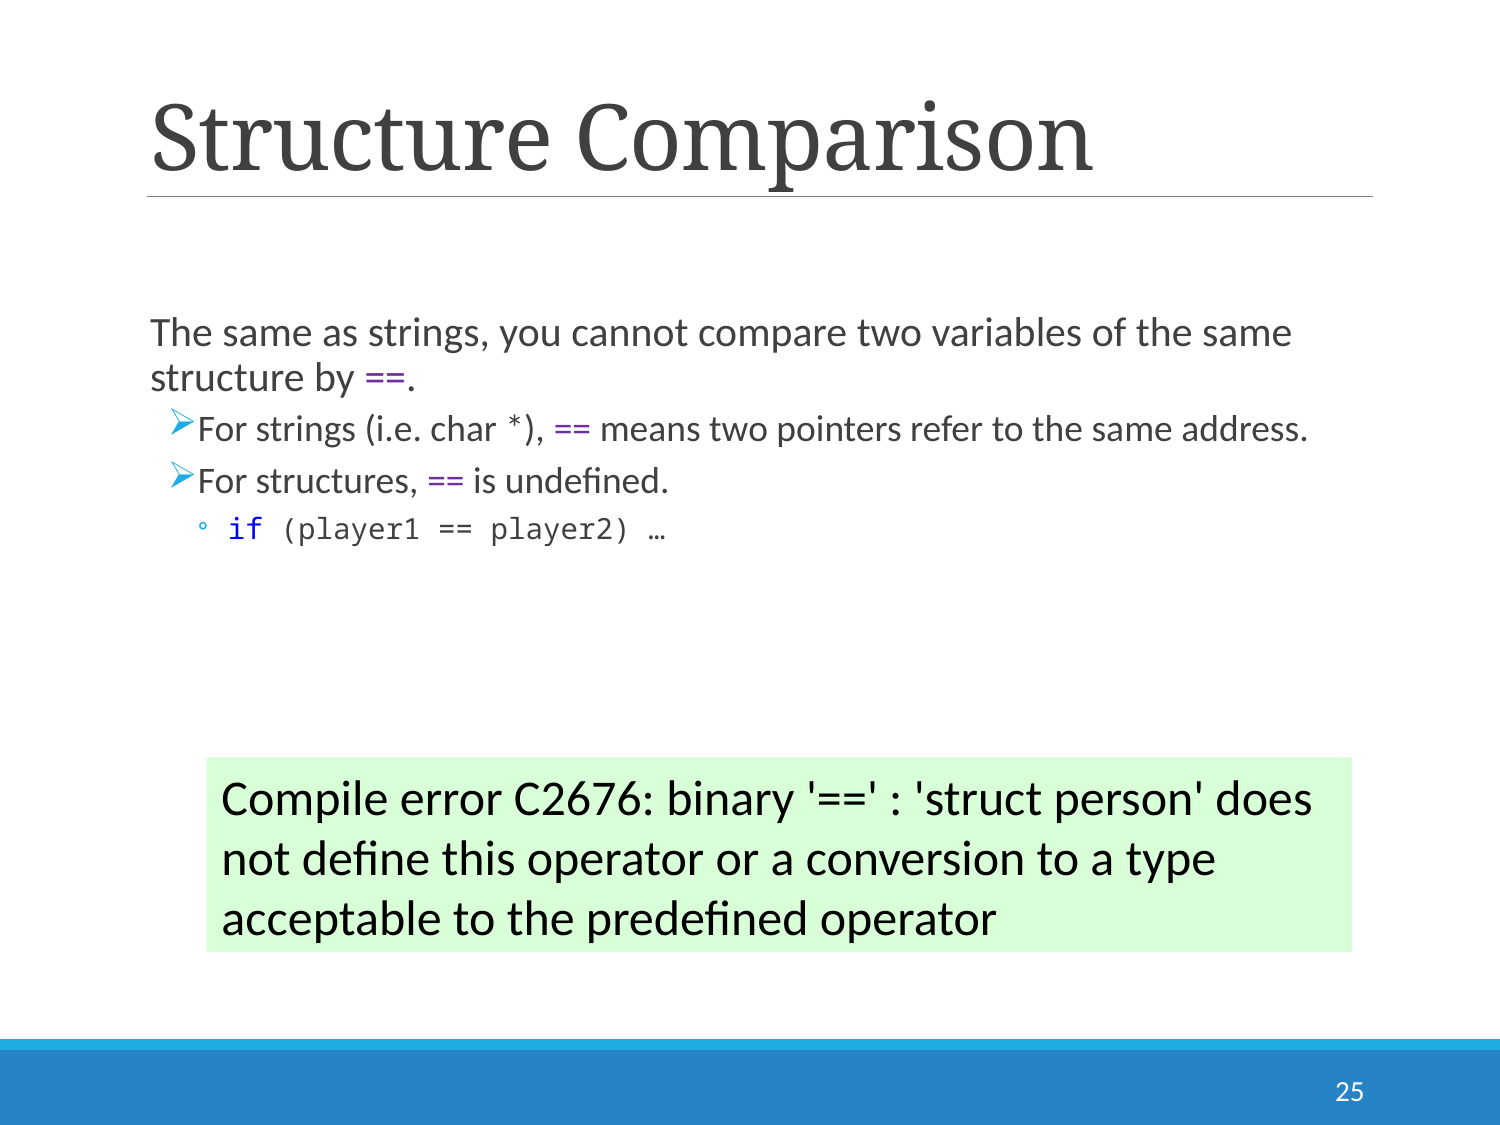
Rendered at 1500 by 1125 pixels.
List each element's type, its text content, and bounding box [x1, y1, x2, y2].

slide_number 25 [1218, 1059, 1380, 1120]
title Structure Comparison [135, 47, 1373, 197]
text_box Compile error C2676: binary '==' : 'struct person' does not define this operator or a conversion to a type acceptable to the predefined operator [206, 757, 1353, 953]
list The same as strings, you cannot compare two variables of the same structure by ==. For strings (i.e. char *), == means two pointers refer to the same address. For structures, == is undefined. if (player1 == player2) … [135, 302, 1373, 963]
